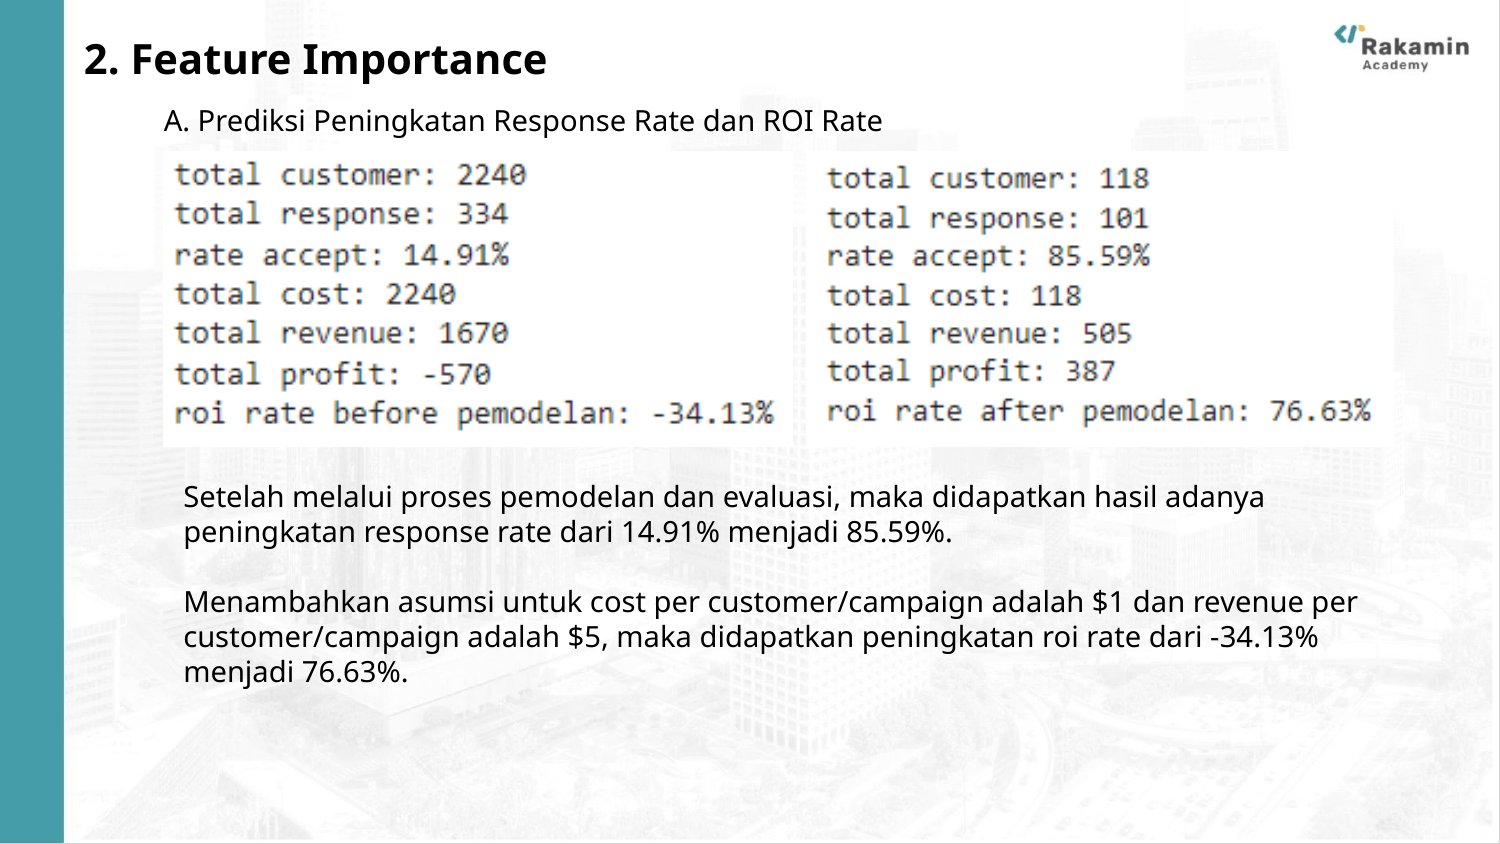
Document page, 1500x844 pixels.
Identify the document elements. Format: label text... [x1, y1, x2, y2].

list A. Prediksi Peningkatan Response Rate dan ROI Rate [163, 102, 1382, 577]
title 2. Feature Importance [84, 32, 835, 174]
picture [0, 0, 1500, 844]
text_box Setelah melalui proses pemodelan dan evaluasi, maka didapatkan hasil adanya peningkatan response rate dari 14.91% menjadi 85.59%. Menambahkan asumsi untuk cost per customer/campaign adalah $1 dan revenue per customer/campaign adalah $5, maka didapatkan peningkatan roi rate dari -34.13% menjadi 76.63%. [168, 463, 1403, 704]
